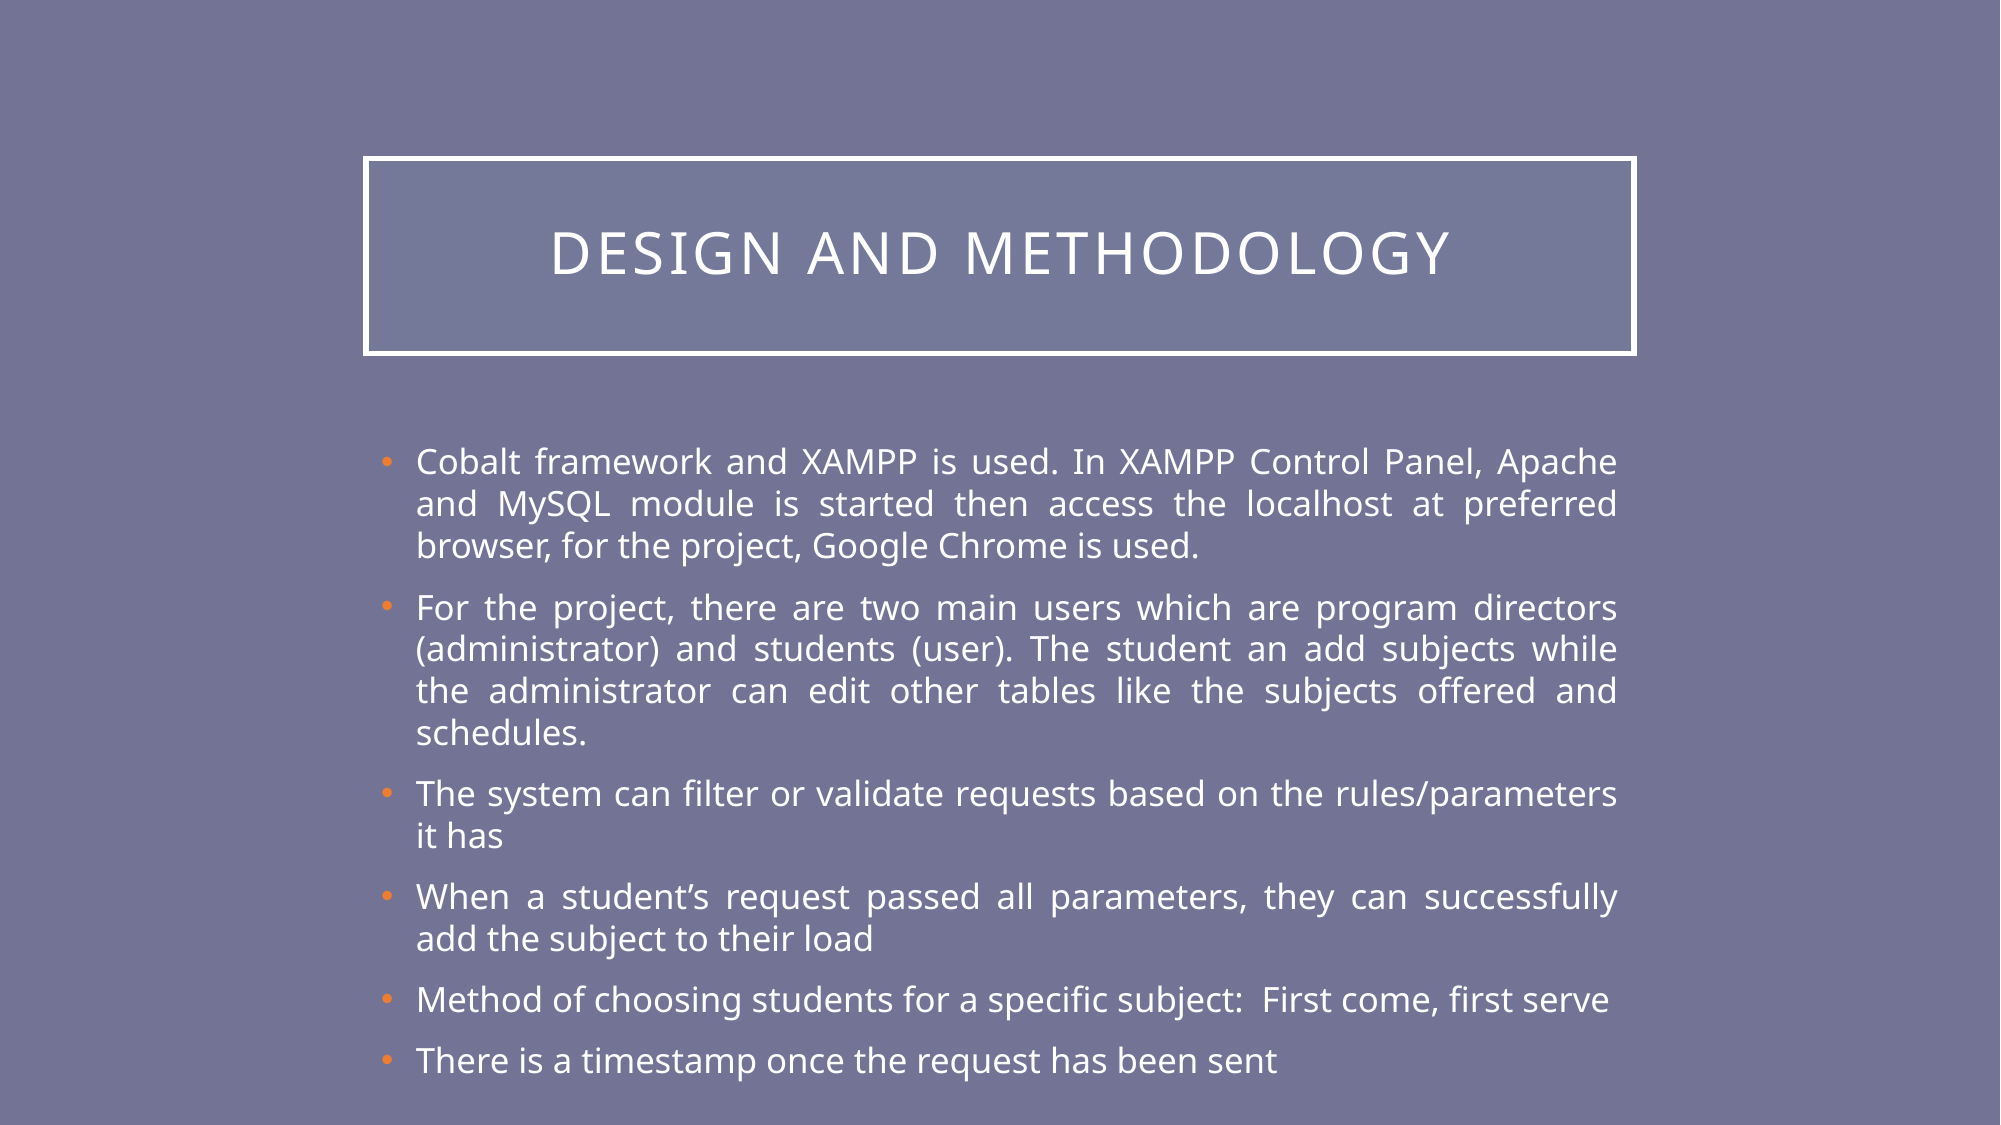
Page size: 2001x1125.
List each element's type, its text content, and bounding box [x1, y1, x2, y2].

title Design and methodology [363, 156, 1637, 356]
list Cobalt framework and XAMPP is used. In XAMPP Control Panel, Apache and MySQL module is started then access the localhost at preferred browser, for the project, Google Chrome is used. For the project, there are two main users which are program directors (administrator) and students (user). The student an add subjects while the administrator can edit other tables like the subjects offered and schedules. The system can filter or validate requests based on the rules/parameters it has When a student’s request passed all parameters, they can successfully add the subject to their load Method of choosing students for a specific subject: First come, first serve There is a timestamp once the request has been sent [366, 432, 1634, 1094]
